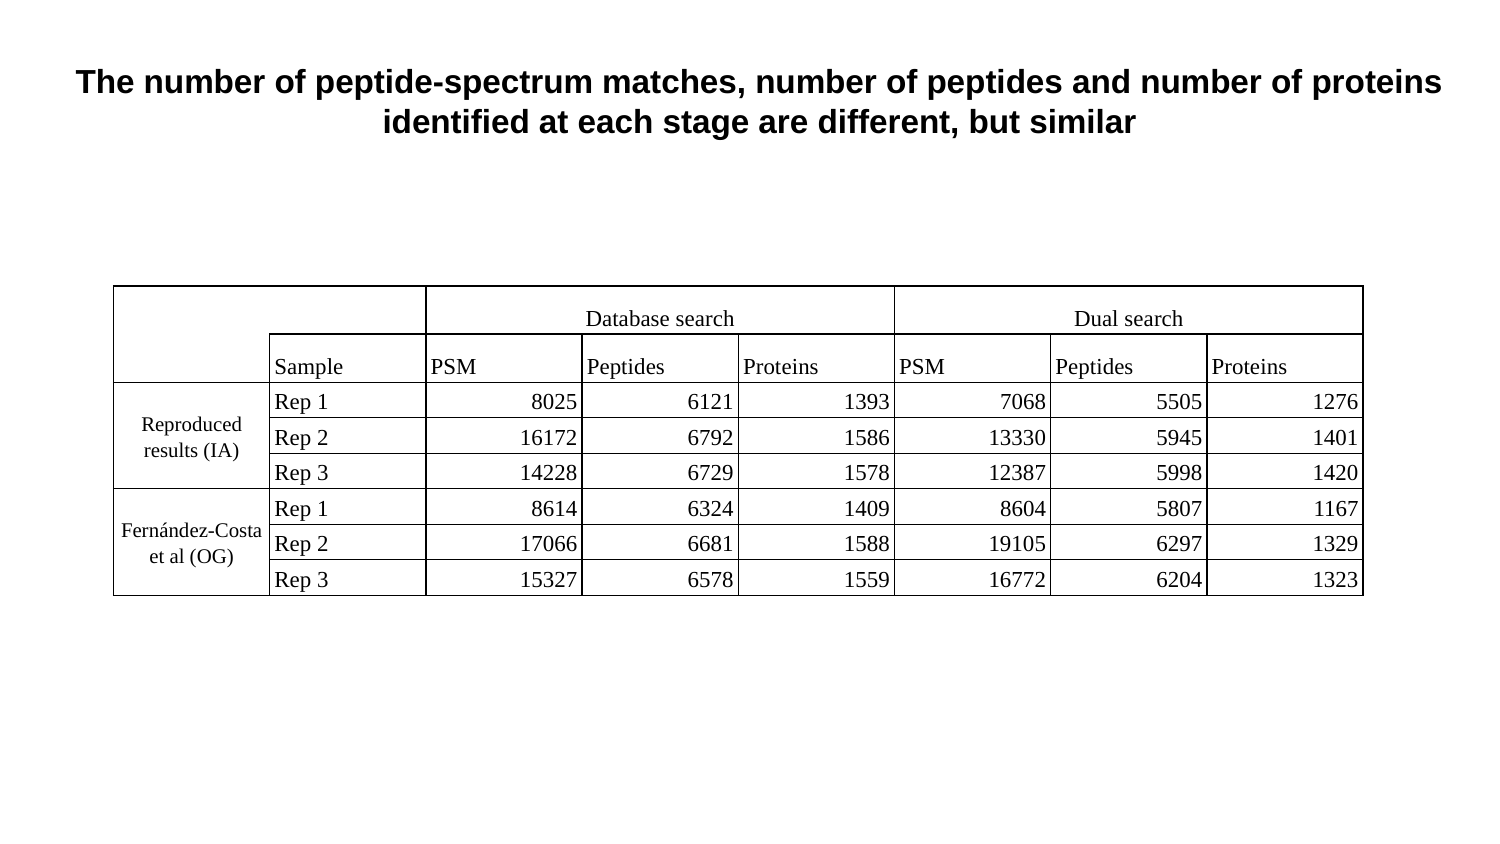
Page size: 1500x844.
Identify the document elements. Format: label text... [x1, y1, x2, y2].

text_box The number of peptide-spectrum matches, number of peptides and number of proteins identified at each stage are different, but similar [54, 44, 1466, 155]
table_cell 1393 [739, 383, 894, 417]
table_cell 13330 [895, 418, 1050, 453]
table_cell 15327 [427, 560, 581, 595]
table_cell Rep 1 [270, 383, 425, 417]
table_cell 8614 [427, 489, 581, 524]
table_header [114, 287, 270, 382]
table_cell 1559 [739, 560, 894, 595]
table_cell 19105 [895, 525, 1050, 559]
table_cell Proteins [739, 335, 894, 382]
table_cell 1588 [739, 525, 894, 559]
table_cell 5807 [1051, 489, 1206, 524]
table_cell 5998 [1051, 454, 1206, 488]
table_cell 6324 [583, 489, 738, 524]
table_cell 1167 [1208, 489, 1362, 524]
table_cell Rep 2 [270, 525, 425, 559]
table_header [270, 287, 425, 333]
table_cell 1276 [1208, 383, 1362, 417]
table_cell 1329 [1208, 525, 1362, 559]
table_cell PSM [427, 335, 581, 382]
table_cell 1409 [739, 489, 894, 524]
table_cell Fernández-Costa et al (OG) [114, 489, 269, 595]
table_cell 1323 [1208, 560, 1362, 595]
table_cell 16772 [895, 560, 1050, 595]
table_cell Rep 2 [270, 418, 425, 453]
table_cell 17066 [427, 525, 581, 559]
table_cell Peptides [583, 335, 738, 382]
table_cell Rep 3 [270, 560, 425, 595]
table_header Dual search [895, 287, 1362, 333]
table_cell 8025 [427, 383, 581, 417]
table_cell 6729 [583, 454, 738, 488]
table_cell 6121 [583, 383, 738, 417]
table_cell 12387 [895, 454, 1050, 488]
table_cell 7068 [895, 383, 1050, 417]
table_cell 1586 [739, 418, 894, 453]
table_cell 1401 [1208, 418, 1362, 453]
table_cell 6792 [583, 418, 738, 453]
table_cell 6297 [1051, 525, 1206, 559]
table_cell 1578 [739, 454, 894, 488]
table_cell 5945 [1051, 418, 1206, 453]
table_cell Sample [270, 335, 425, 382]
table_cell 5505 [1051, 383, 1206, 417]
table_cell 14228 [427, 454, 581, 488]
table_cell PSM [895, 335, 1050, 382]
table_cell 8604 [895, 489, 1050, 524]
table_cell 16172 [427, 418, 581, 453]
table_cell Rep 3 [270, 454, 425, 488]
table_header Database search [427, 287, 894, 333]
table_cell Rep 1 [270, 489, 425, 524]
table_cell Proteins [1208, 335, 1362, 382]
table_cell Peptides [1051, 335, 1206, 382]
table_cell 6681 [583, 525, 738, 559]
table_cell Reproduced results (IA) [114, 383, 269, 488]
table_cell 6578 [583, 560, 738, 595]
table_cell 6204 [1051, 560, 1206, 595]
table_cell 1420 [1208, 454, 1362, 488]
